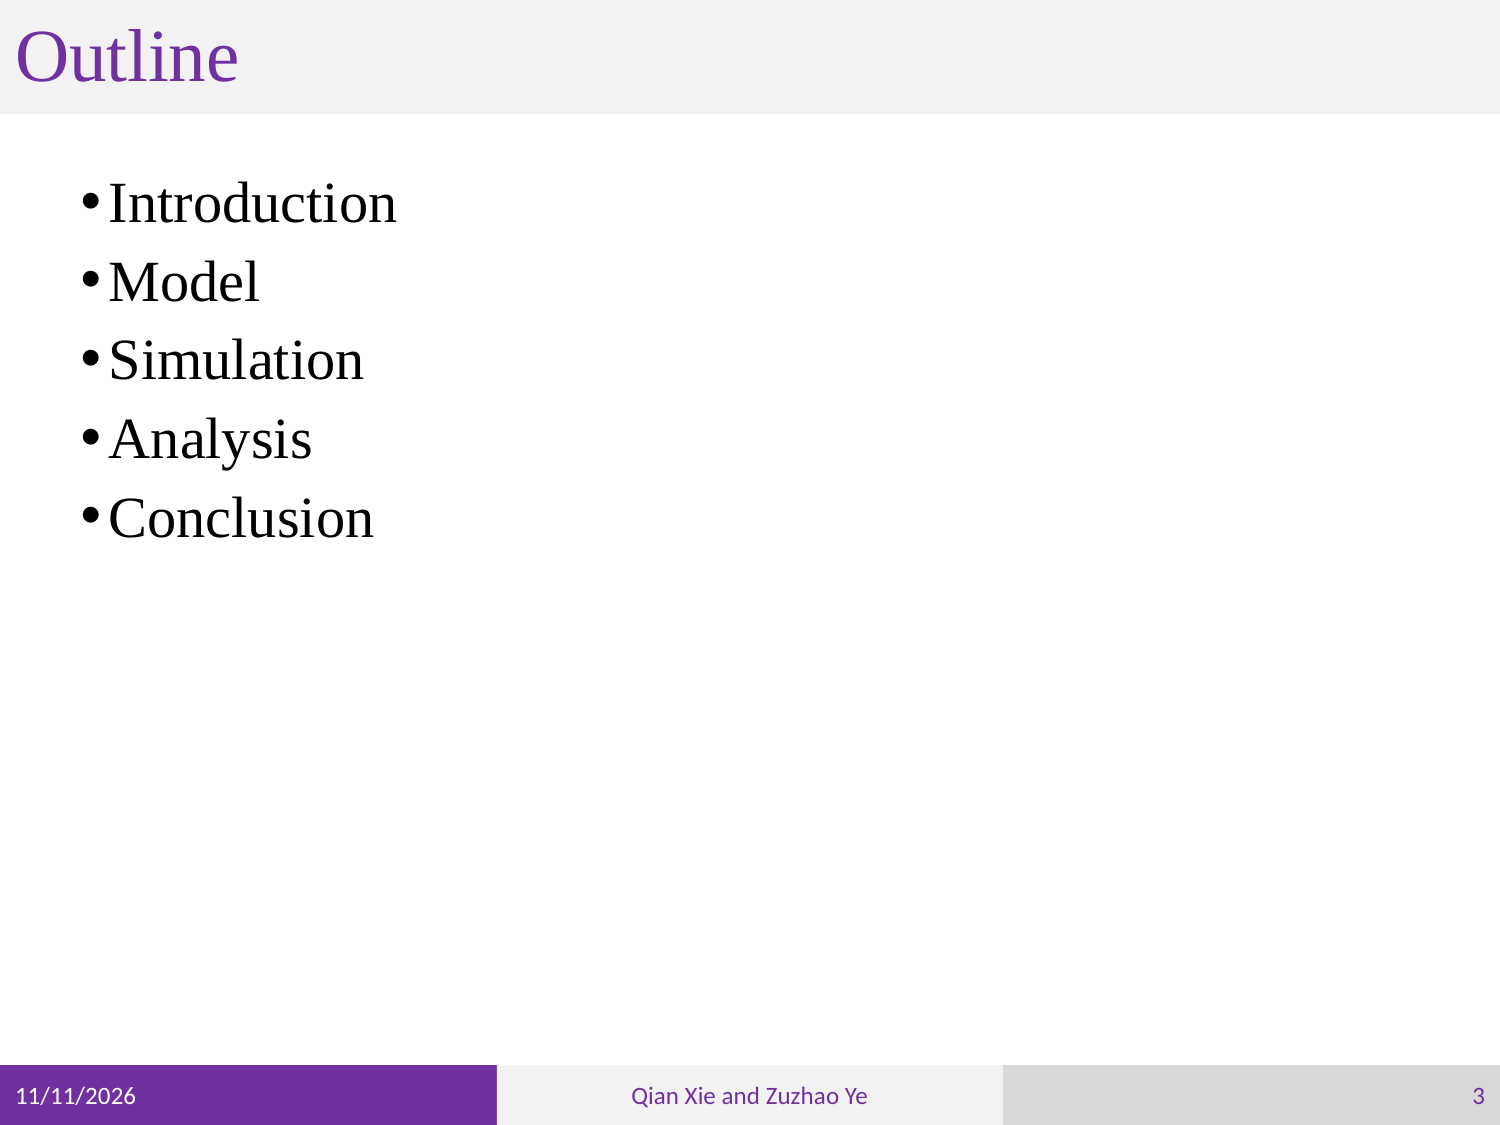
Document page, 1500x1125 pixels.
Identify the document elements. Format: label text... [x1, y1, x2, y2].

title Outline [0, 0, 1500, 114]
slide_number 3 [1003, 1065, 1500, 1125]
footer Qian Xie and Zuzhao Ye [496, 1065, 1003, 1125]
list Introduction Model Simulation Analysis Conclusion [65, 164, 1438, 1012]
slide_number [0, 1065, 496, 1125]
